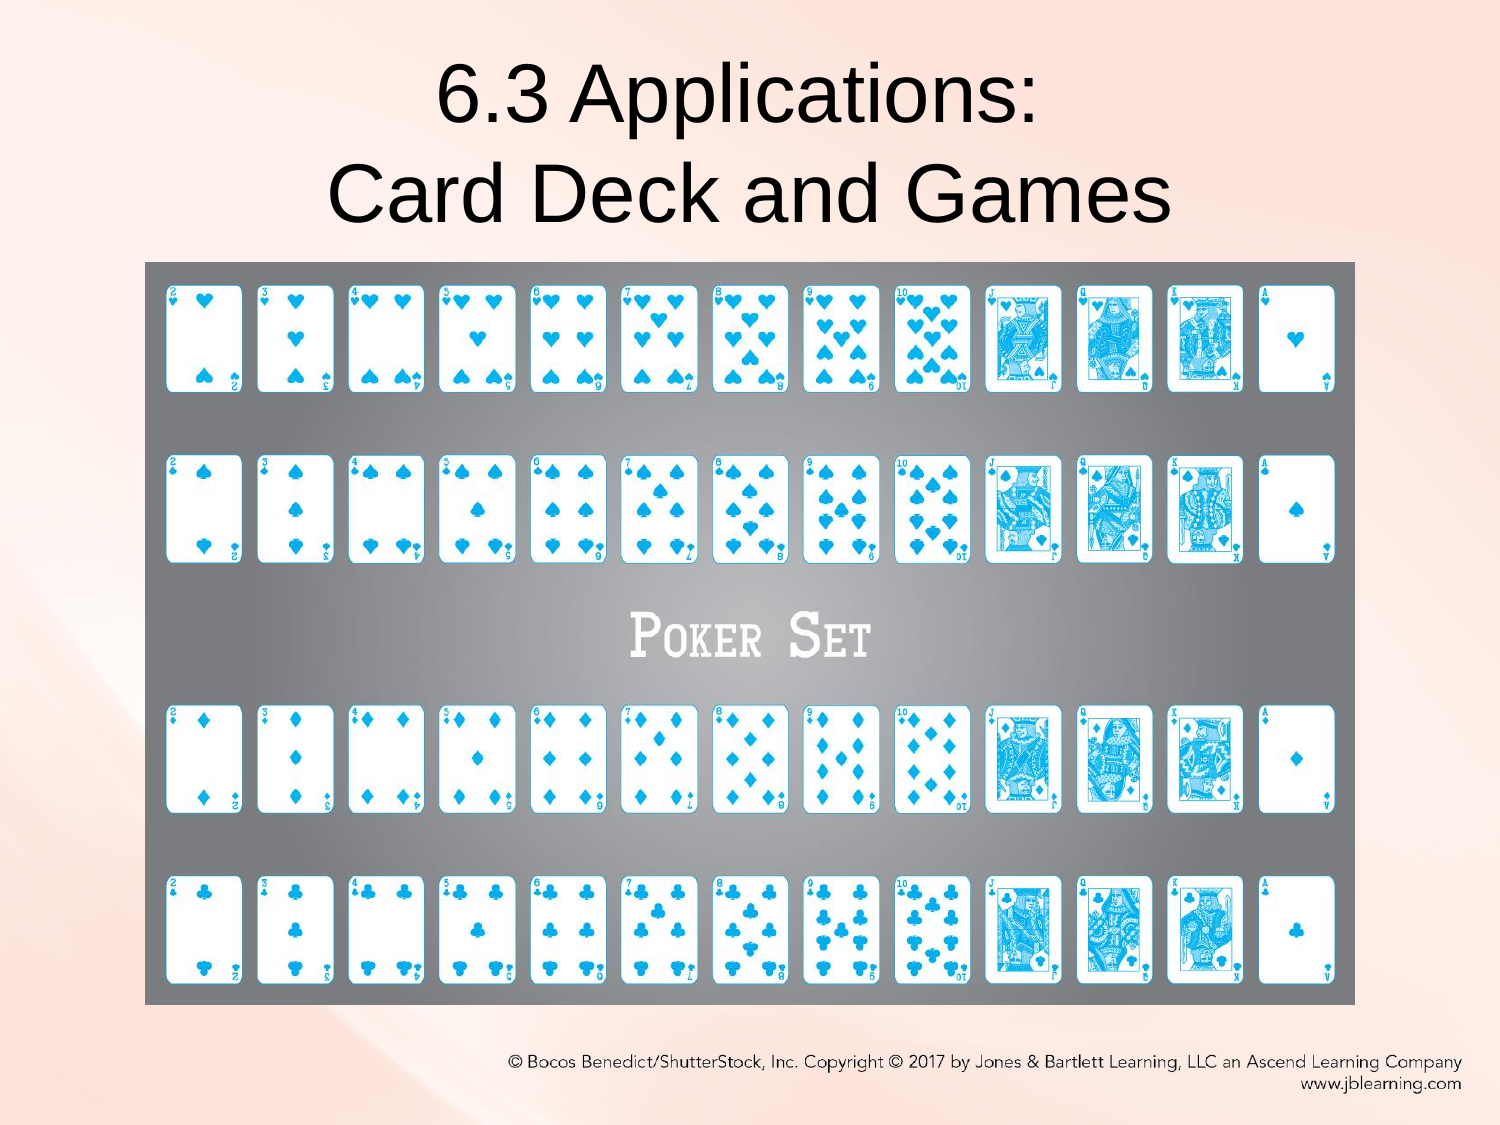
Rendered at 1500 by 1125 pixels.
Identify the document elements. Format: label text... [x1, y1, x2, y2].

title 6.3 Applications: Card Deck and Games [75, 45, 1425, 233]
picture [0, 0, 1500, 1125]
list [145, 262, 1355, 1006]
